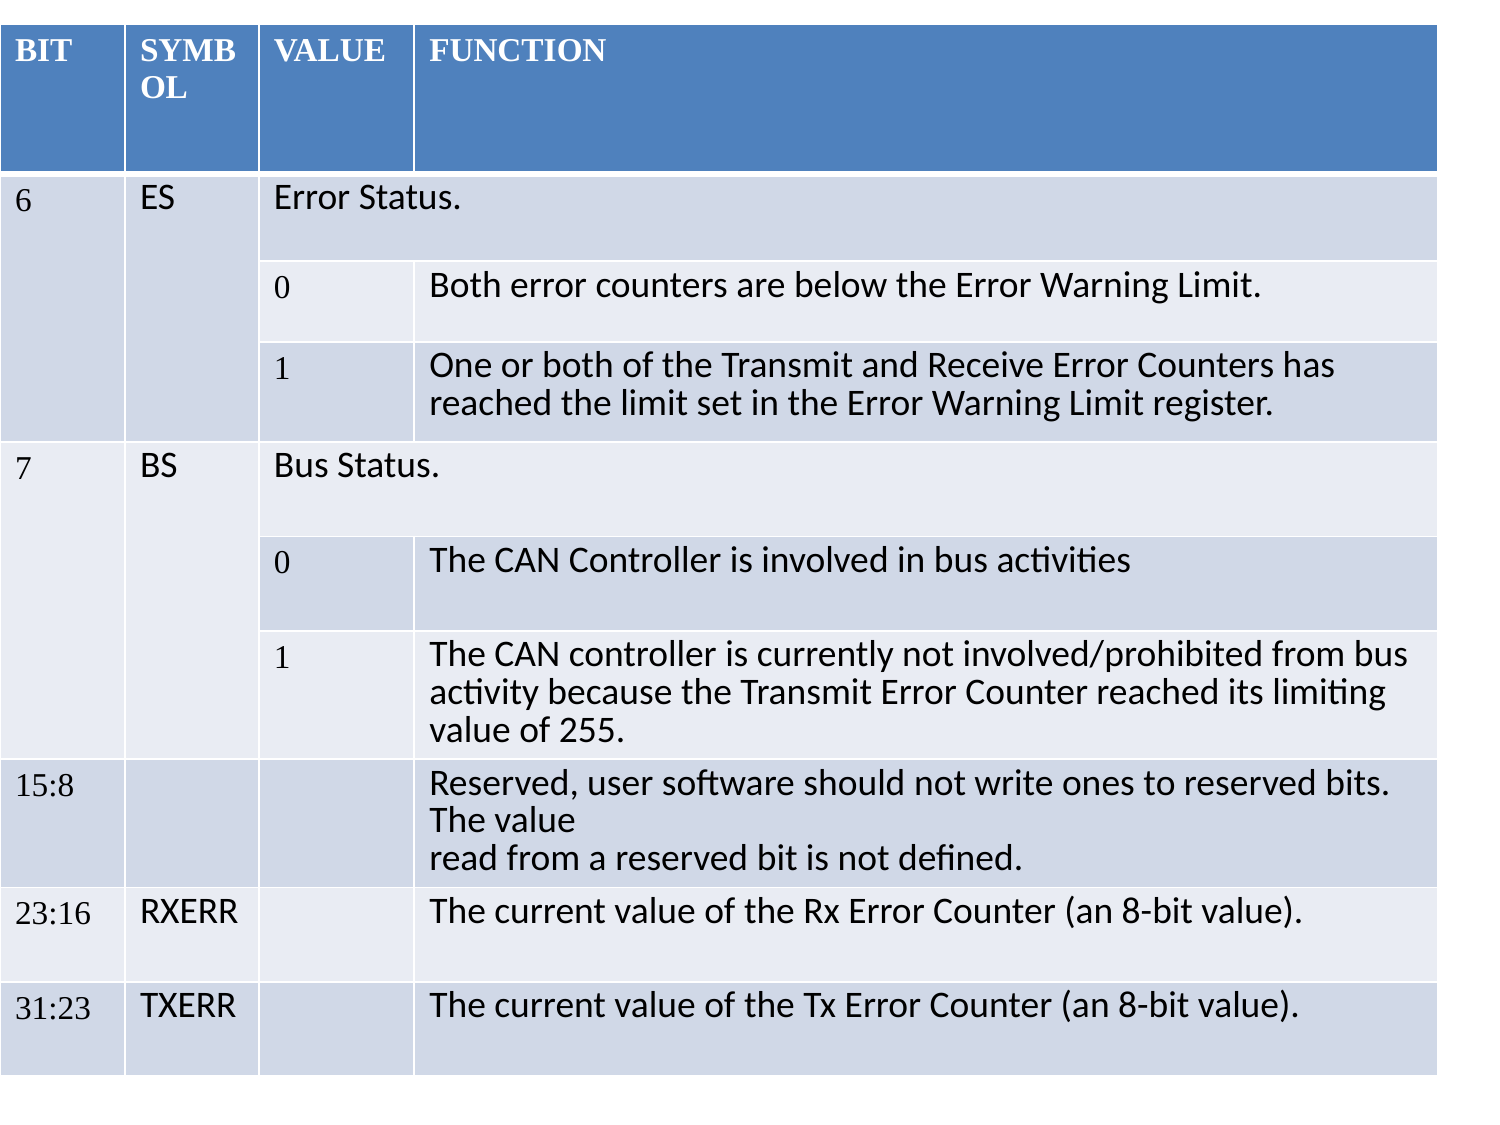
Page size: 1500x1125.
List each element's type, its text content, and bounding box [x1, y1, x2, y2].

table_cell 1 [260, 632, 413, 758]
table_cell [260, 760, 413, 887]
table_cell The CAN controller is currently not involved/prohibited from bus activity because the Transmit Error Counter reached its limiting value of 255. [415, 632, 1437, 758]
table_cell TXERR [126, 983, 258, 1075]
table_cell BS [126, 443, 258, 758]
table_cell [126, 760, 258, 887]
table_cell 0 [260, 262, 413, 341]
table_cell [260, 983, 413, 1075]
table_cell ES [126, 177, 258, 441]
table_cell 0 [260, 537, 413, 630]
table_cell 6 [1, 177, 124, 441]
table_cell The current value of the Tx Error Counter (an 8-bit value). [415, 983, 1437, 1075]
table_cell [260, 888, 413, 981]
table_header BIT [1, 25, 124, 171]
table_header SYMBOL [126, 25, 258, 171]
table_cell Reserved, user software should not write ones to reserved bits. The value read from a reserved bit is not defined. [415, 760, 1437, 887]
table_cell Bus Status. [260, 443, 1437, 536]
table_cell Error Status. [260, 177, 1437, 260]
table_cell 23:16 [1, 888, 124, 981]
table_cell The current value of the Rx Error Counter (an 8-bit value). [415, 888, 1437, 981]
table_cell 1 [260, 343, 413, 441]
table_header FUNCTION [415, 25, 1437, 171]
table_cell One or both of the Transmit and Receive Error Counters has reached the limit set in the Error Warning Limit register. [415, 343, 1437, 441]
table_cell 31:23 [1, 983, 124, 1075]
table_cell RXERR [126, 888, 258, 981]
table_cell Both error counters are below the Error Warning Limit. [415, 262, 1437, 341]
table_cell 7 [1, 443, 124, 758]
table_cell 15:8 [1, 760, 124, 887]
table_cell The CAN Controller is involved in bus activities [415, 537, 1437, 630]
table_header VALUE [260, 25, 413, 171]
